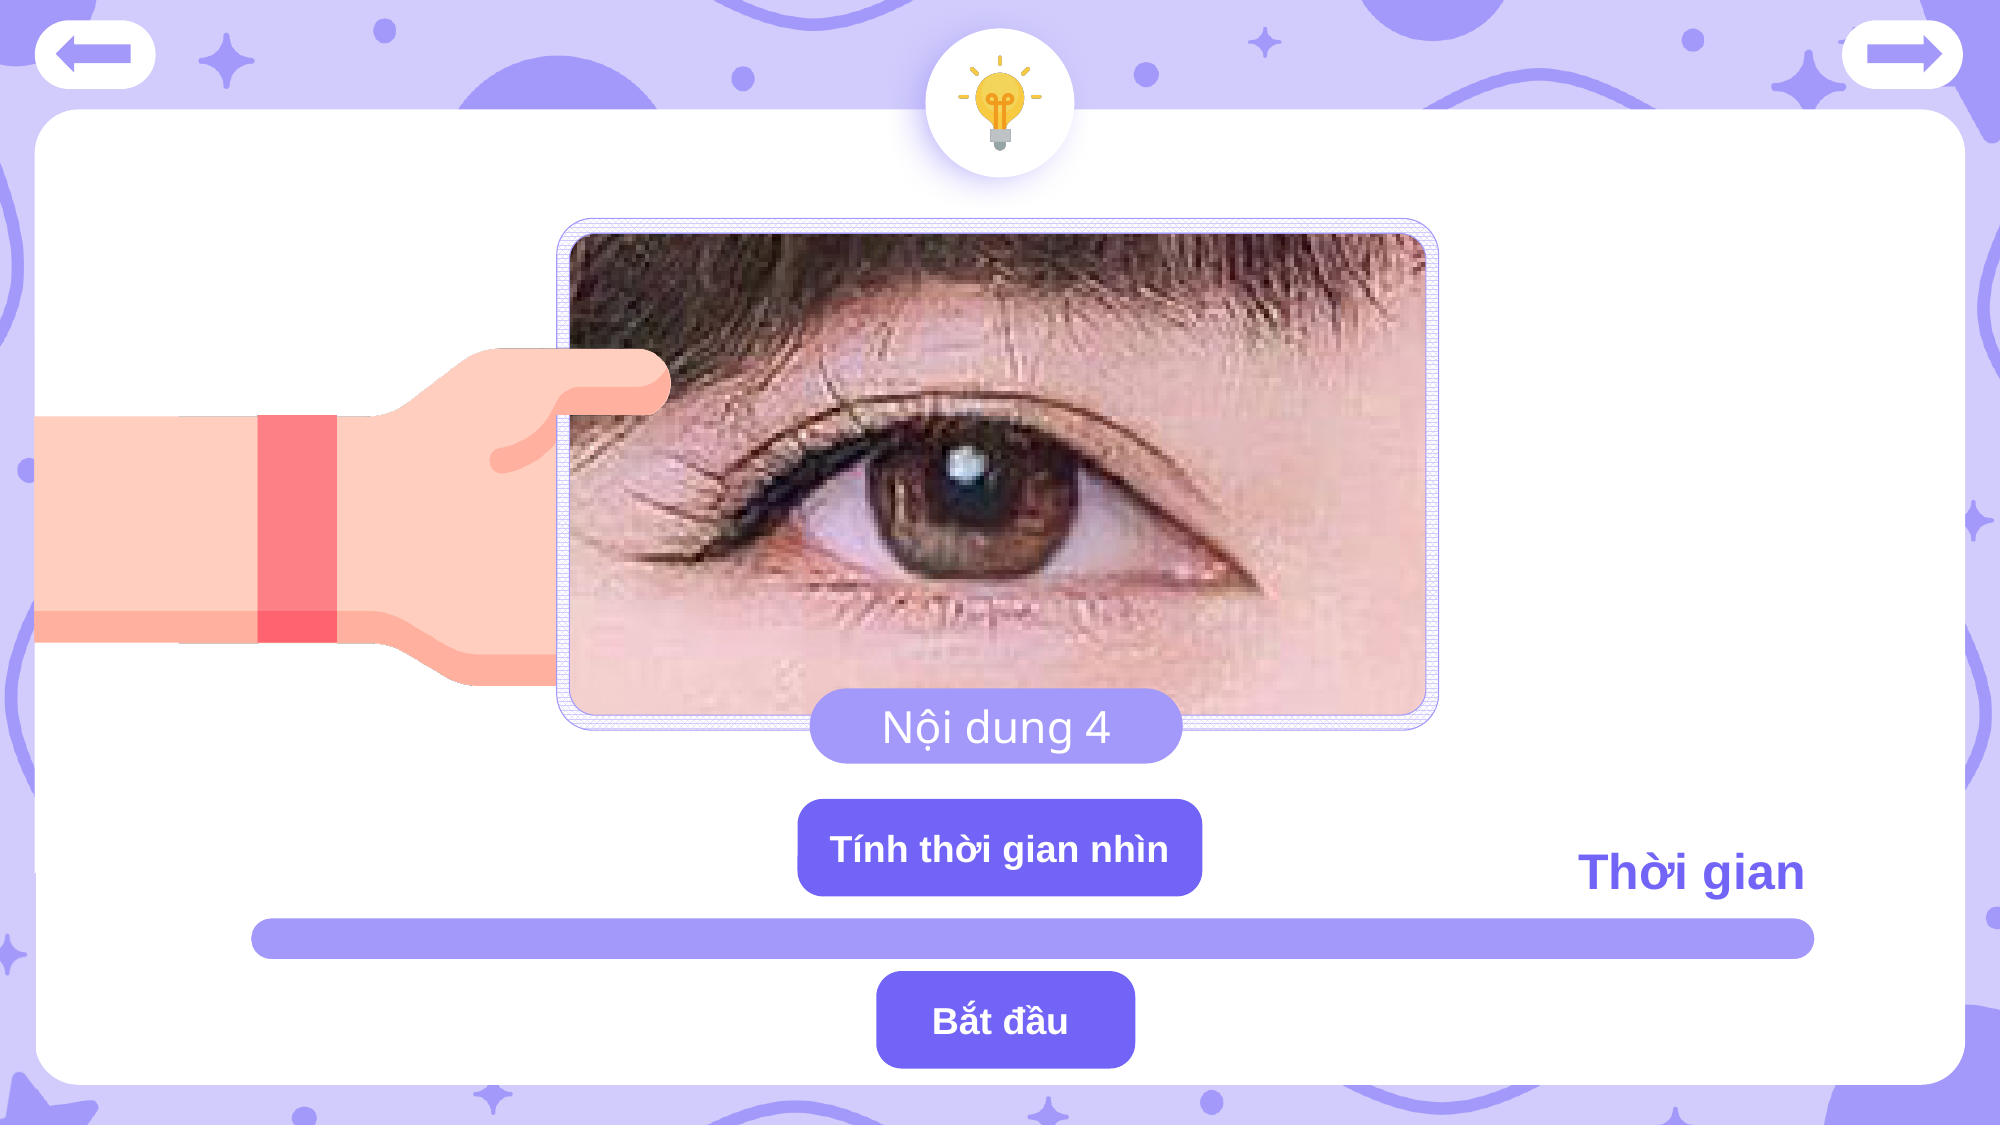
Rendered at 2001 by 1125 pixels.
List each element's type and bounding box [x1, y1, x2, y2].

text_box [1842, 20, 1964, 90]
text_box [34, 20, 156, 90]
text_box [556, 218, 1439, 763]
picture [0, 0, 2000, 1125]
text_box [35, 346, 556, 686]
